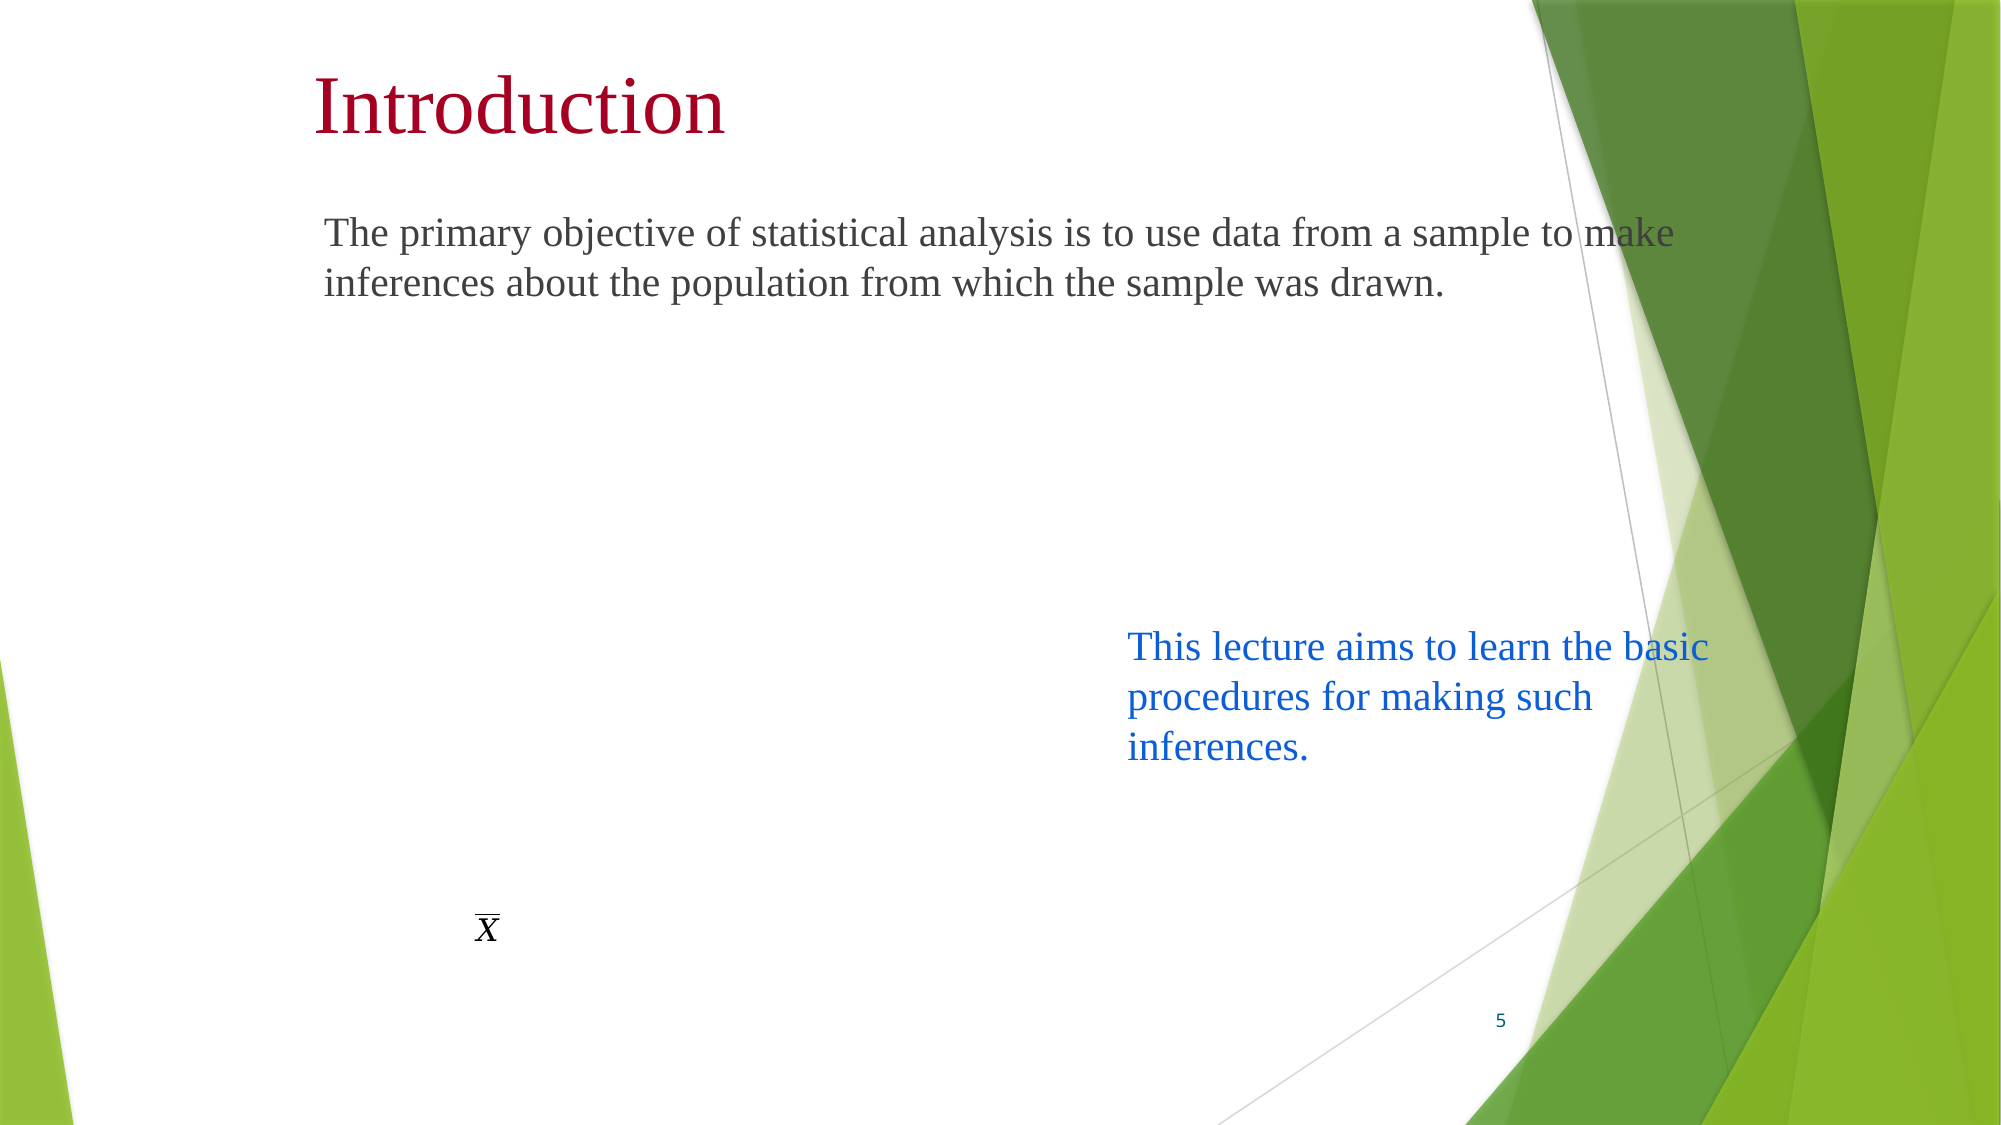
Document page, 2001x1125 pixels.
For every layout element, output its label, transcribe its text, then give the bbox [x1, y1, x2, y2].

list The primary objective of statistical analysis is to use data from a sample to make inferences about the population from which the sample was drawn. [308, 197, 1691, 326]
slide_number 5 [1409, 991, 1522, 1051]
title Introduction [298, 42, 1681, 164]
text_box This lecture aims to learn the basic procedures for making such inferences. [1112, 521, 1786, 777]
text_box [359, 325, 1060, 1009]
